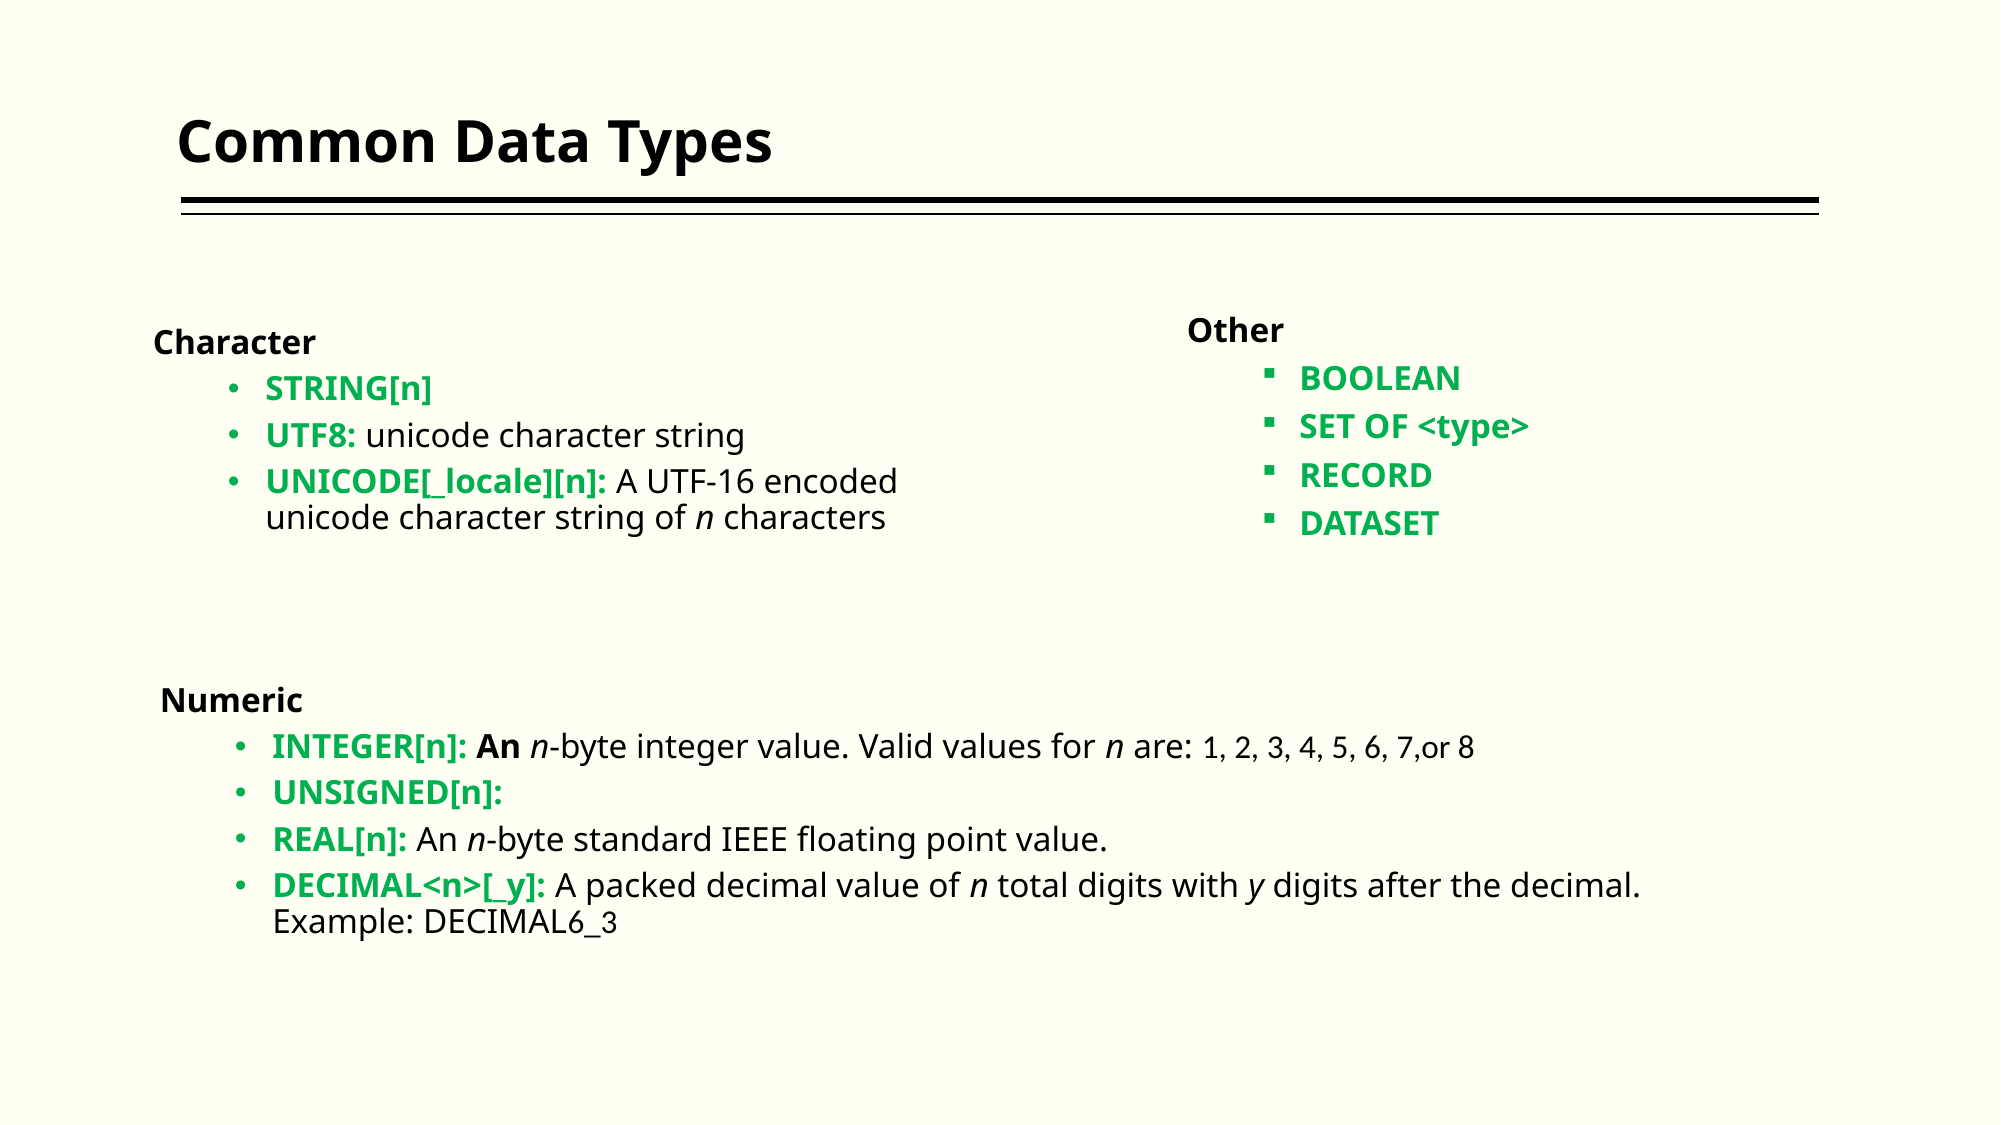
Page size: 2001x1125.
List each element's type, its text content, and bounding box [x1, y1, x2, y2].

text_box Numeric INTEGER[n]: An n-byte integer value. Valid values for n are: 1, 2, 3, 4, 5, 6, 7,or 8 UNSIGNED[n]: REAL[n]: An n-byte standard IEEE floating point value. DECIMAL<n>[_y]: A packed decimal value of n total digits with y digits after the decimal. Example: DECIMAL6_3 [69, 676, 1761, 1051]
list Other BOOLEAN SET OF <type> RECORD DATASET [1111, 306, 1884, 625]
text_box Character STRING[n] UTF8: unicode character string UNICODE[_locale][n]: A UTF-16 encoded unicode character string of n characters [62, 318, 1030, 637]
title Common Data Types [176, 91, 853, 183]
